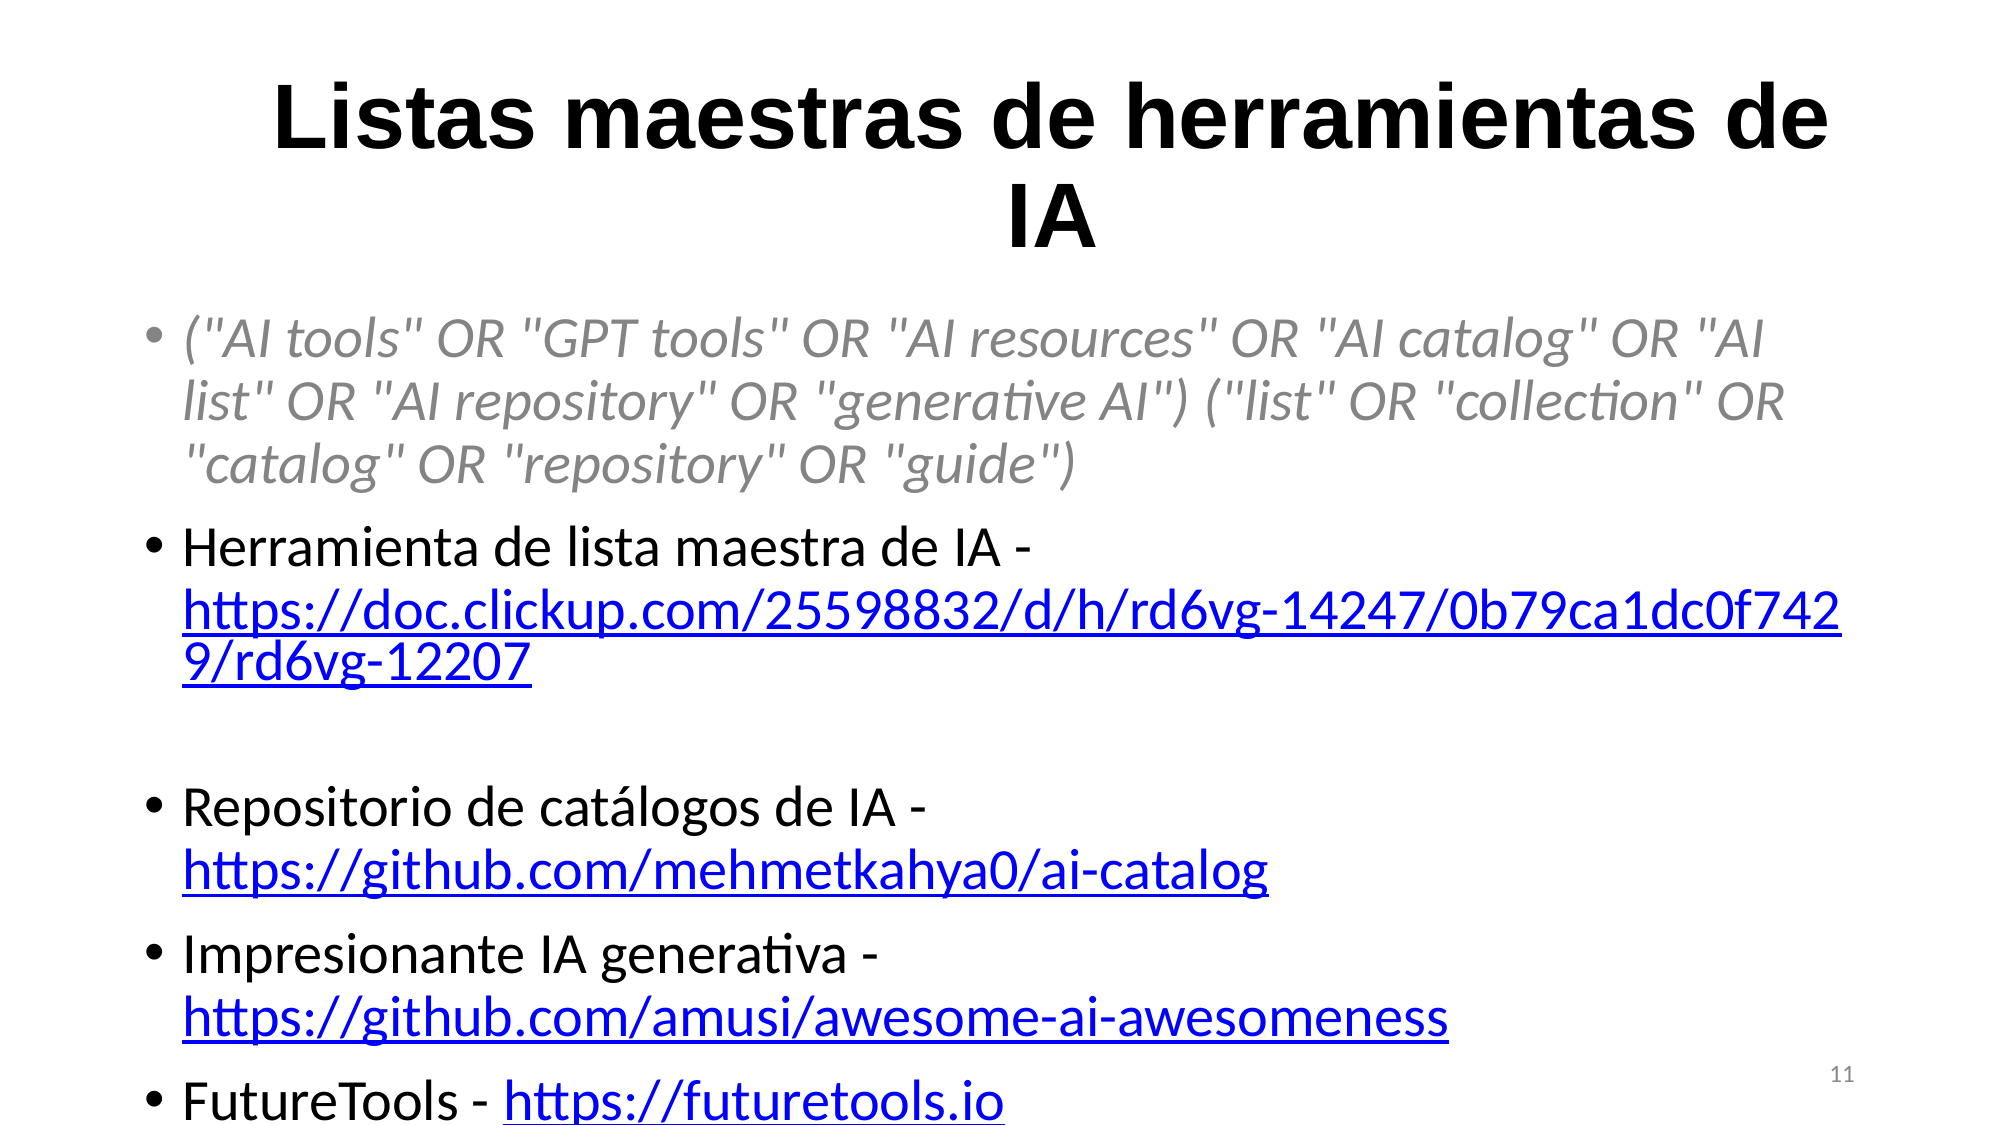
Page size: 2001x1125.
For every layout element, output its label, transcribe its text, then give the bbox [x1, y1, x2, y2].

slide_number 11 [1819, 1051, 1863, 1094]
list ("AI tools" OR "GPT tools" OR "AI resources" OR "AI catalog" OR "AI list" OR "AI repository" OR "generative AI") ("list" OR "collection" OR "catalog" OR "repository" OR "guide") Herramienta de lista maestra de IA - https://doc.clickup.com/25598832/d/h/rd6vg-14247/0b79ca1dc0f7429/rd6vg-12207 Repositorio de catálogos de IA - https://github.com/mehmetkahya0/ai-catalog Impresionante IA generativa - https://github.com/amusi/awesome-ai-awesomeness FutureTools - https://futuretools.io [136, 298, 1863, 1101]
title Listas maestras de herramientas de IA [242, 59, 1863, 278]
